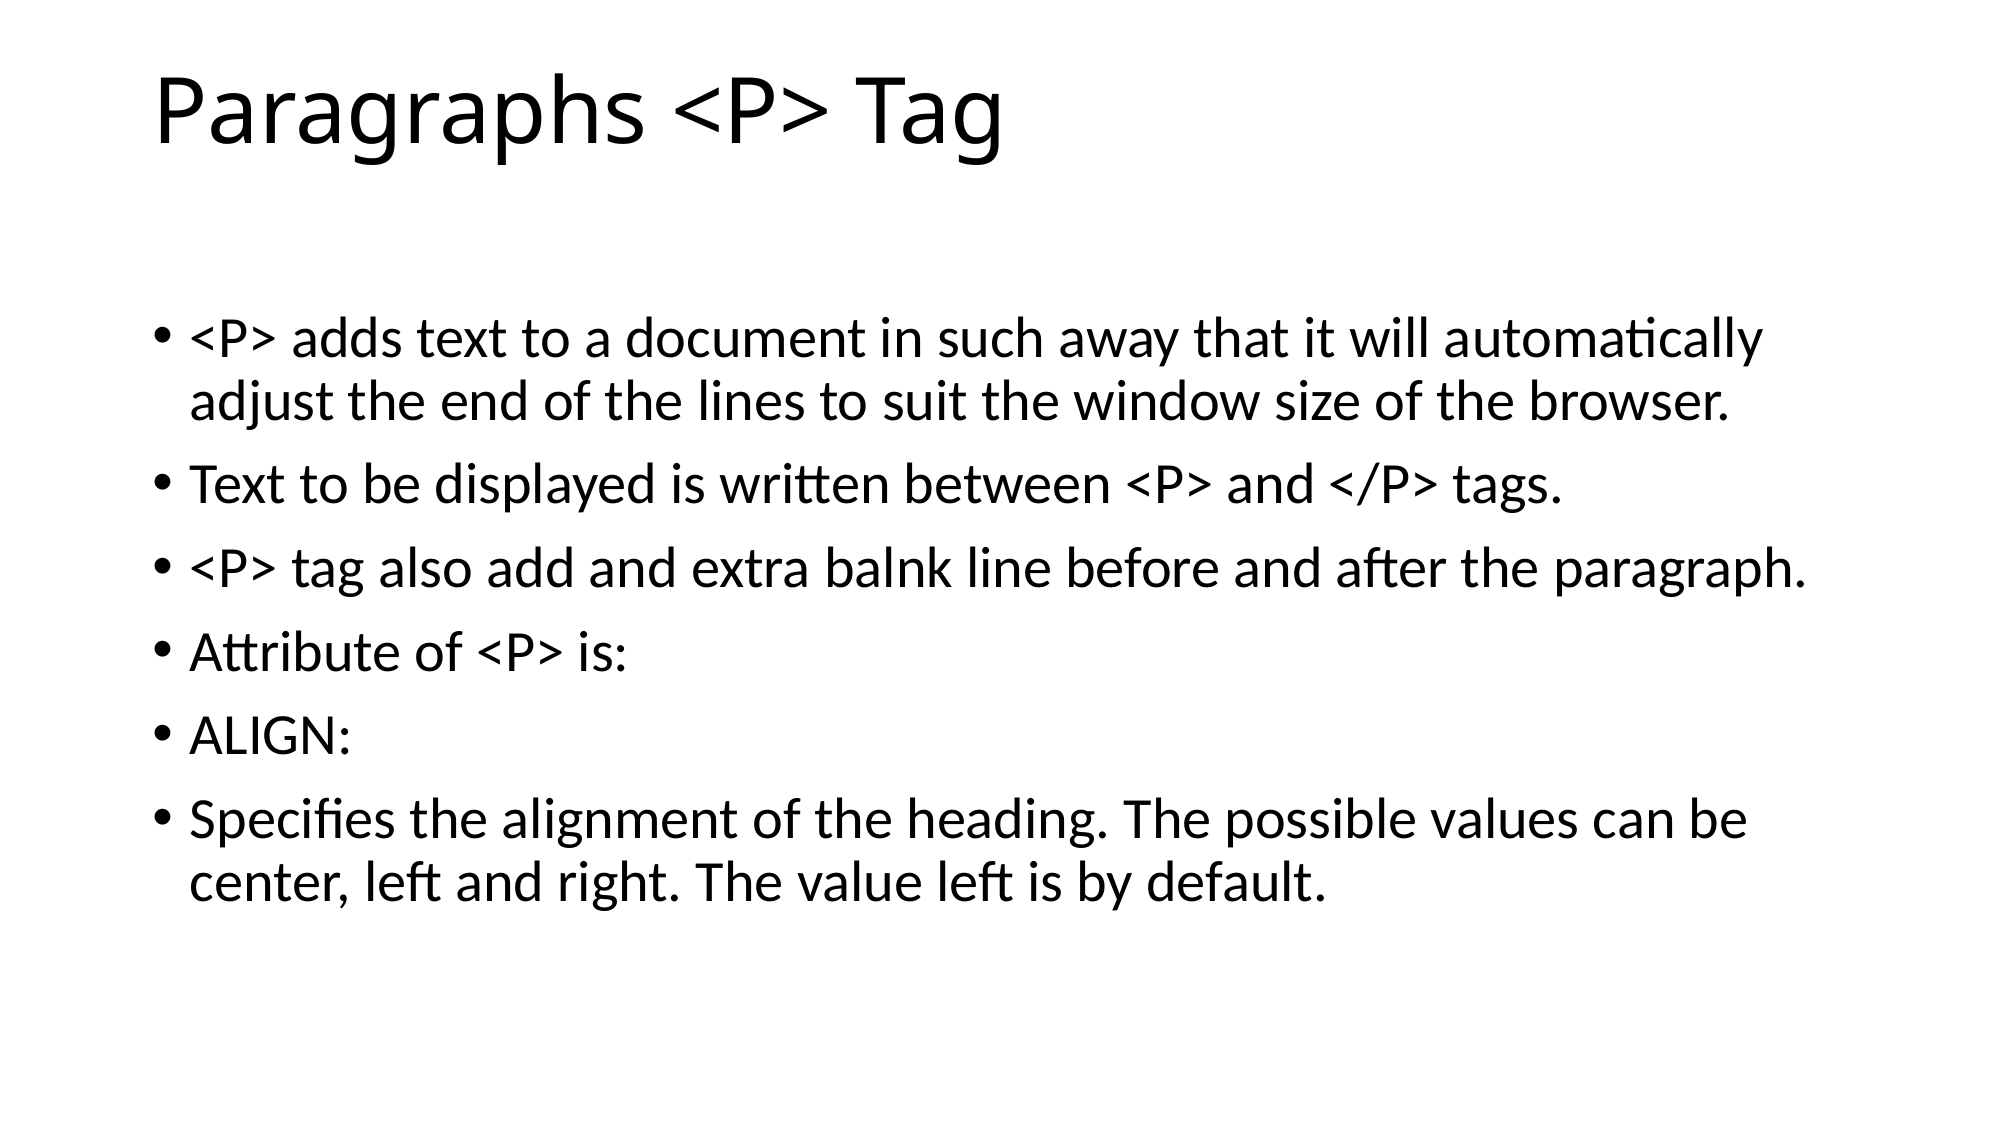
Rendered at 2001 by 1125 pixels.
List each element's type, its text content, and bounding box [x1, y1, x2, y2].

list <P> adds text to a document in such away that it will automatically adjust the end of the lines to suit the window size of the browser. Text to be displayed is written between <P> and </P> tags. <P> tag also add and extra balnk line before and after the paragraph. Attribute of <P> is: ALIGN: Specifies the alignment of the heading. The possible values can be center, left and right. The value left is by default. [137, 299, 1863, 1014]
title Paragraphs <P> Tag [137, 59, 1863, 278]
